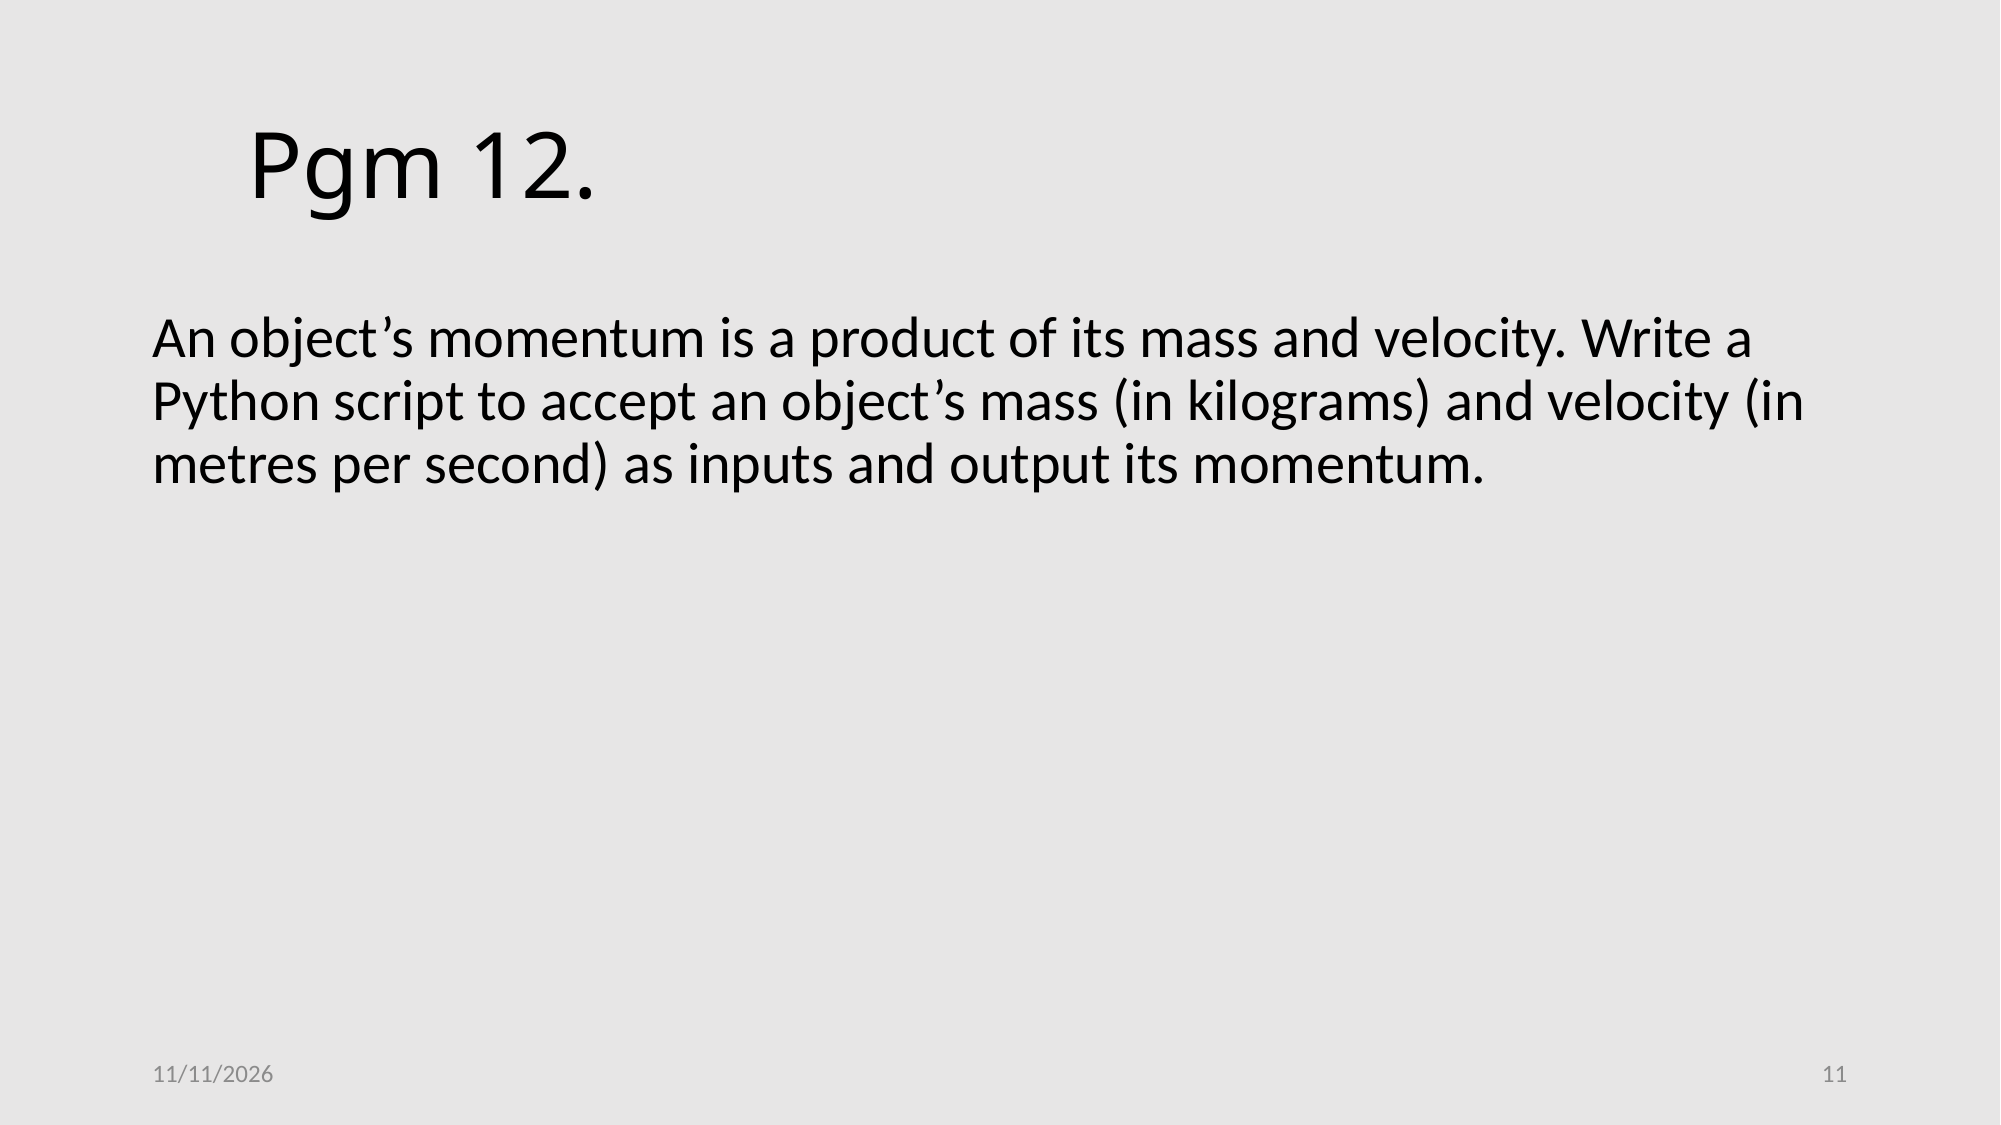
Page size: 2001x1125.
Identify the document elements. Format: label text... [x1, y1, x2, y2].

slide_number 11 [1412, 1042, 1863, 1103]
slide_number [137, 1042, 588, 1103]
title Pgm 12. [137, 59, 1863, 278]
list An object’s momentum is a product of its mass and velocity. Write a Python script to accept an object’s mass (in kilograms) and velocity (in metres per second) as inputs and output its momentum. [137, 299, 1863, 1014]
